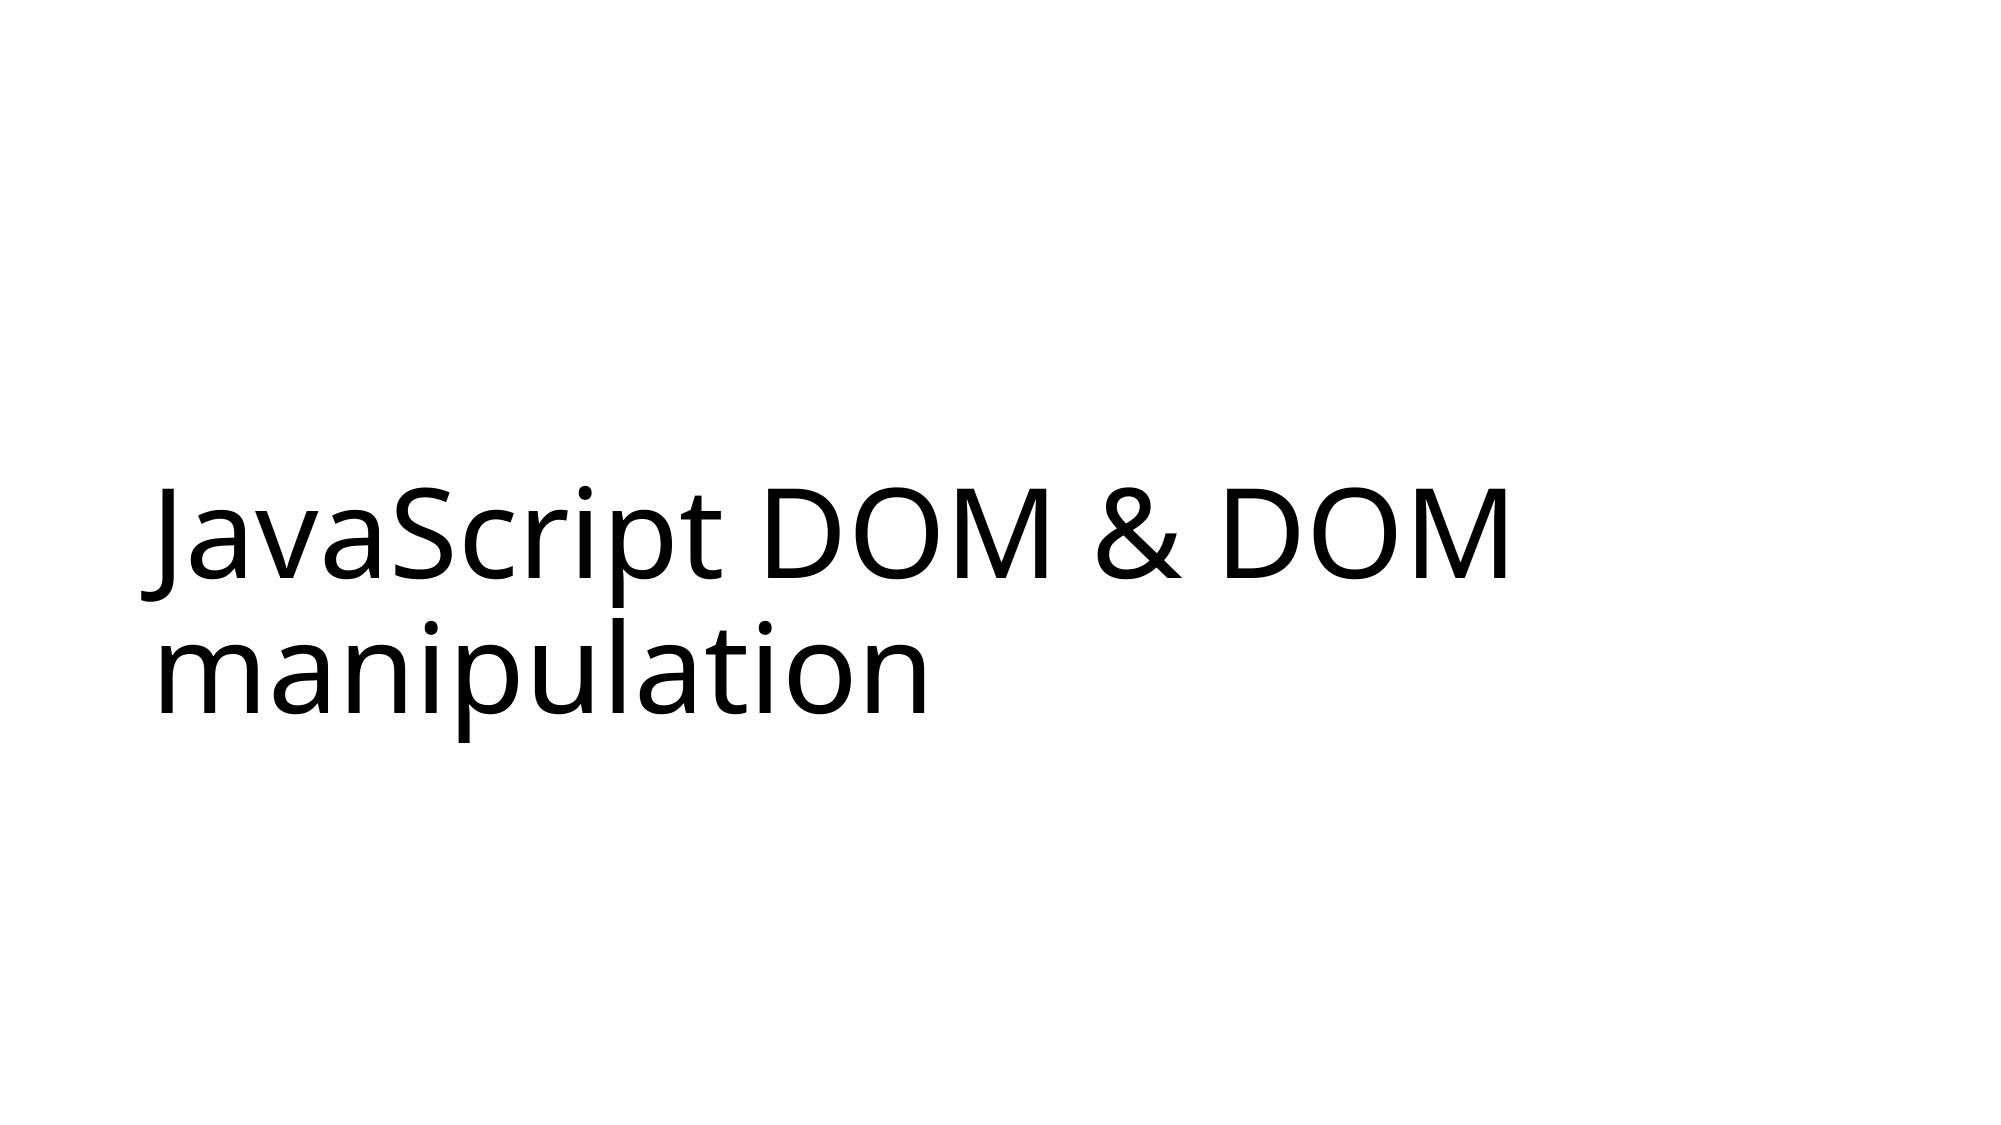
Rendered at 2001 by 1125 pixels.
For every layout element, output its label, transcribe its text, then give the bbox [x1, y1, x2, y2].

title JavaScript DOM & DOM manipulation [136, 280, 1862, 749]
